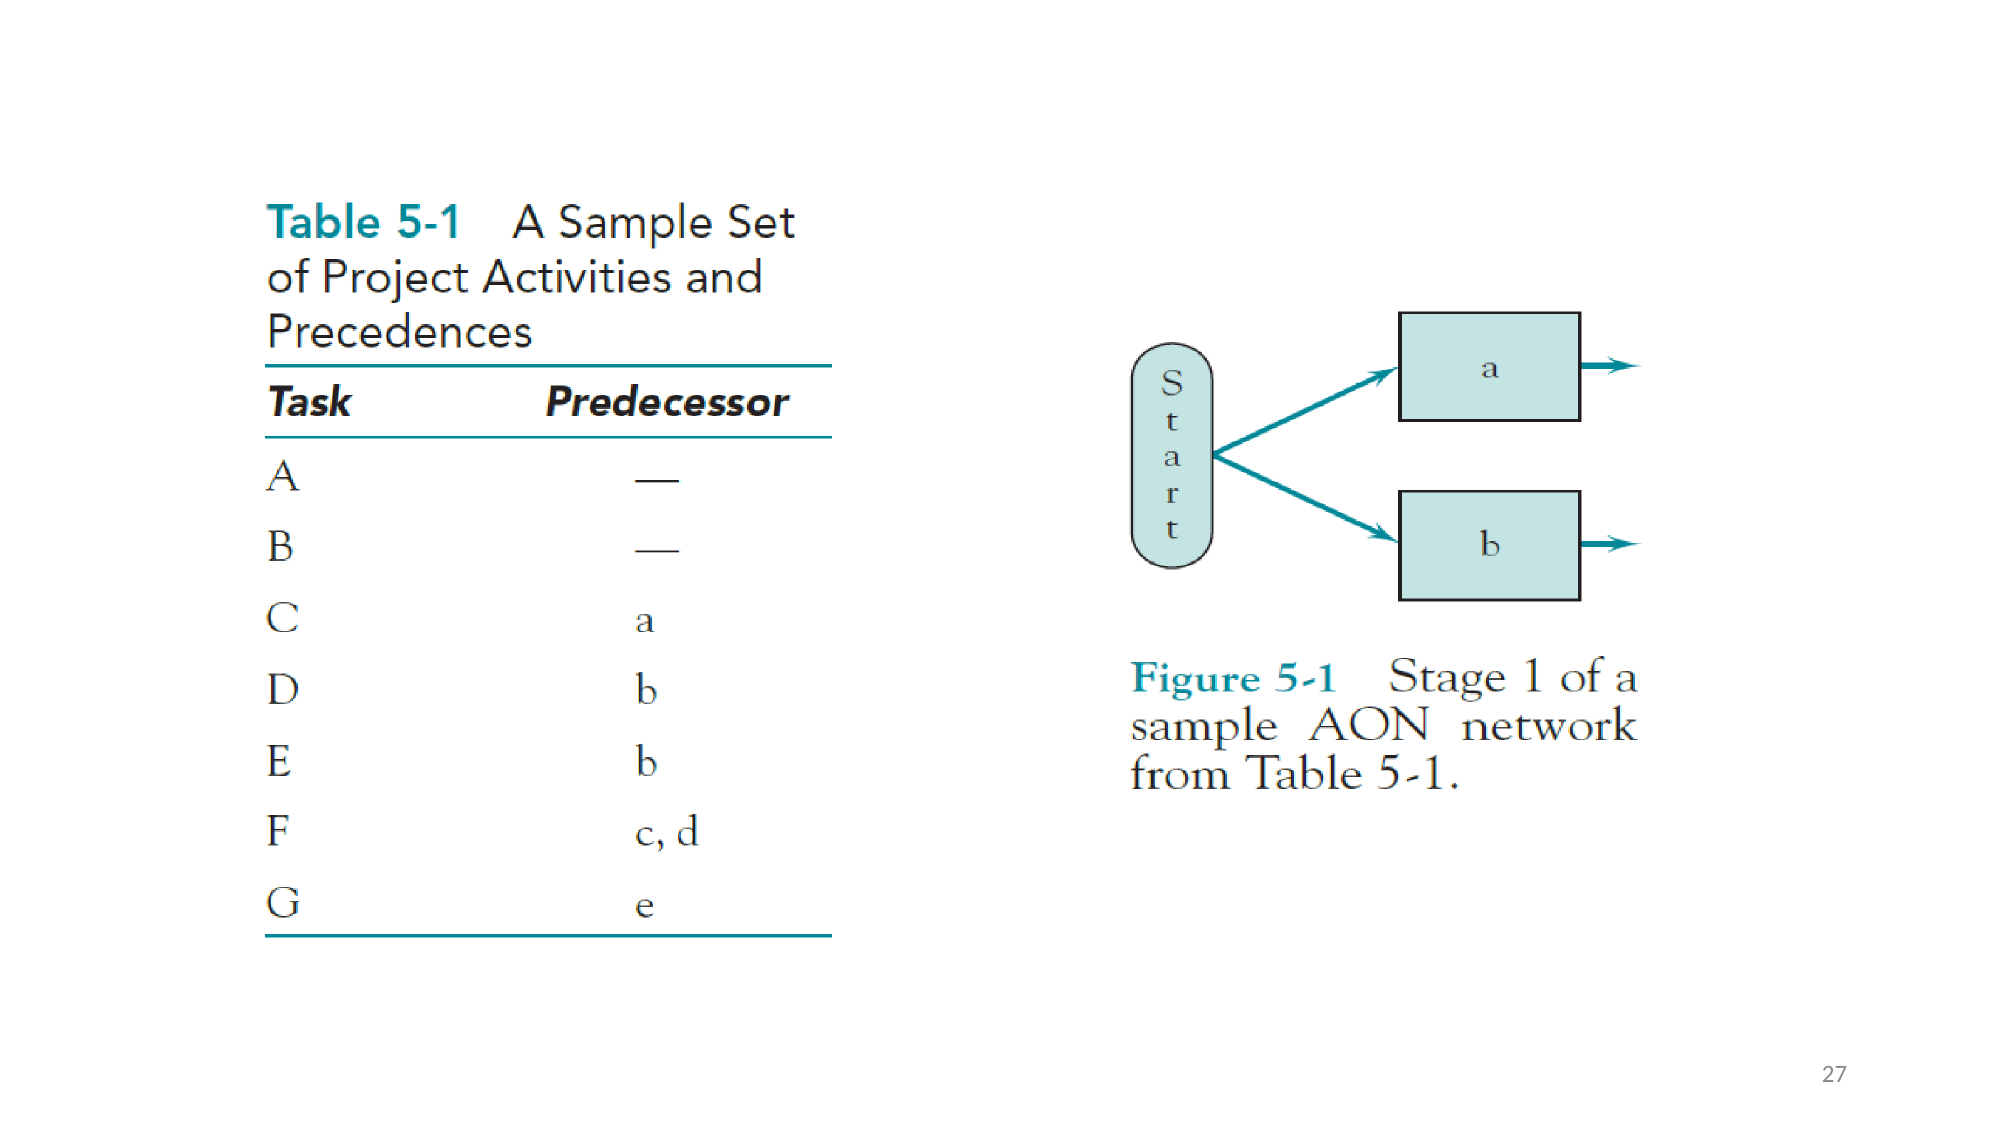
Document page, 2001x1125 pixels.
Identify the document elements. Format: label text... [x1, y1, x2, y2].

picture [251, 181, 832, 944]
slide_number ‹#› [1412, 1042, 1863, 1103]
picture [1089, 274, 1670, 799]
